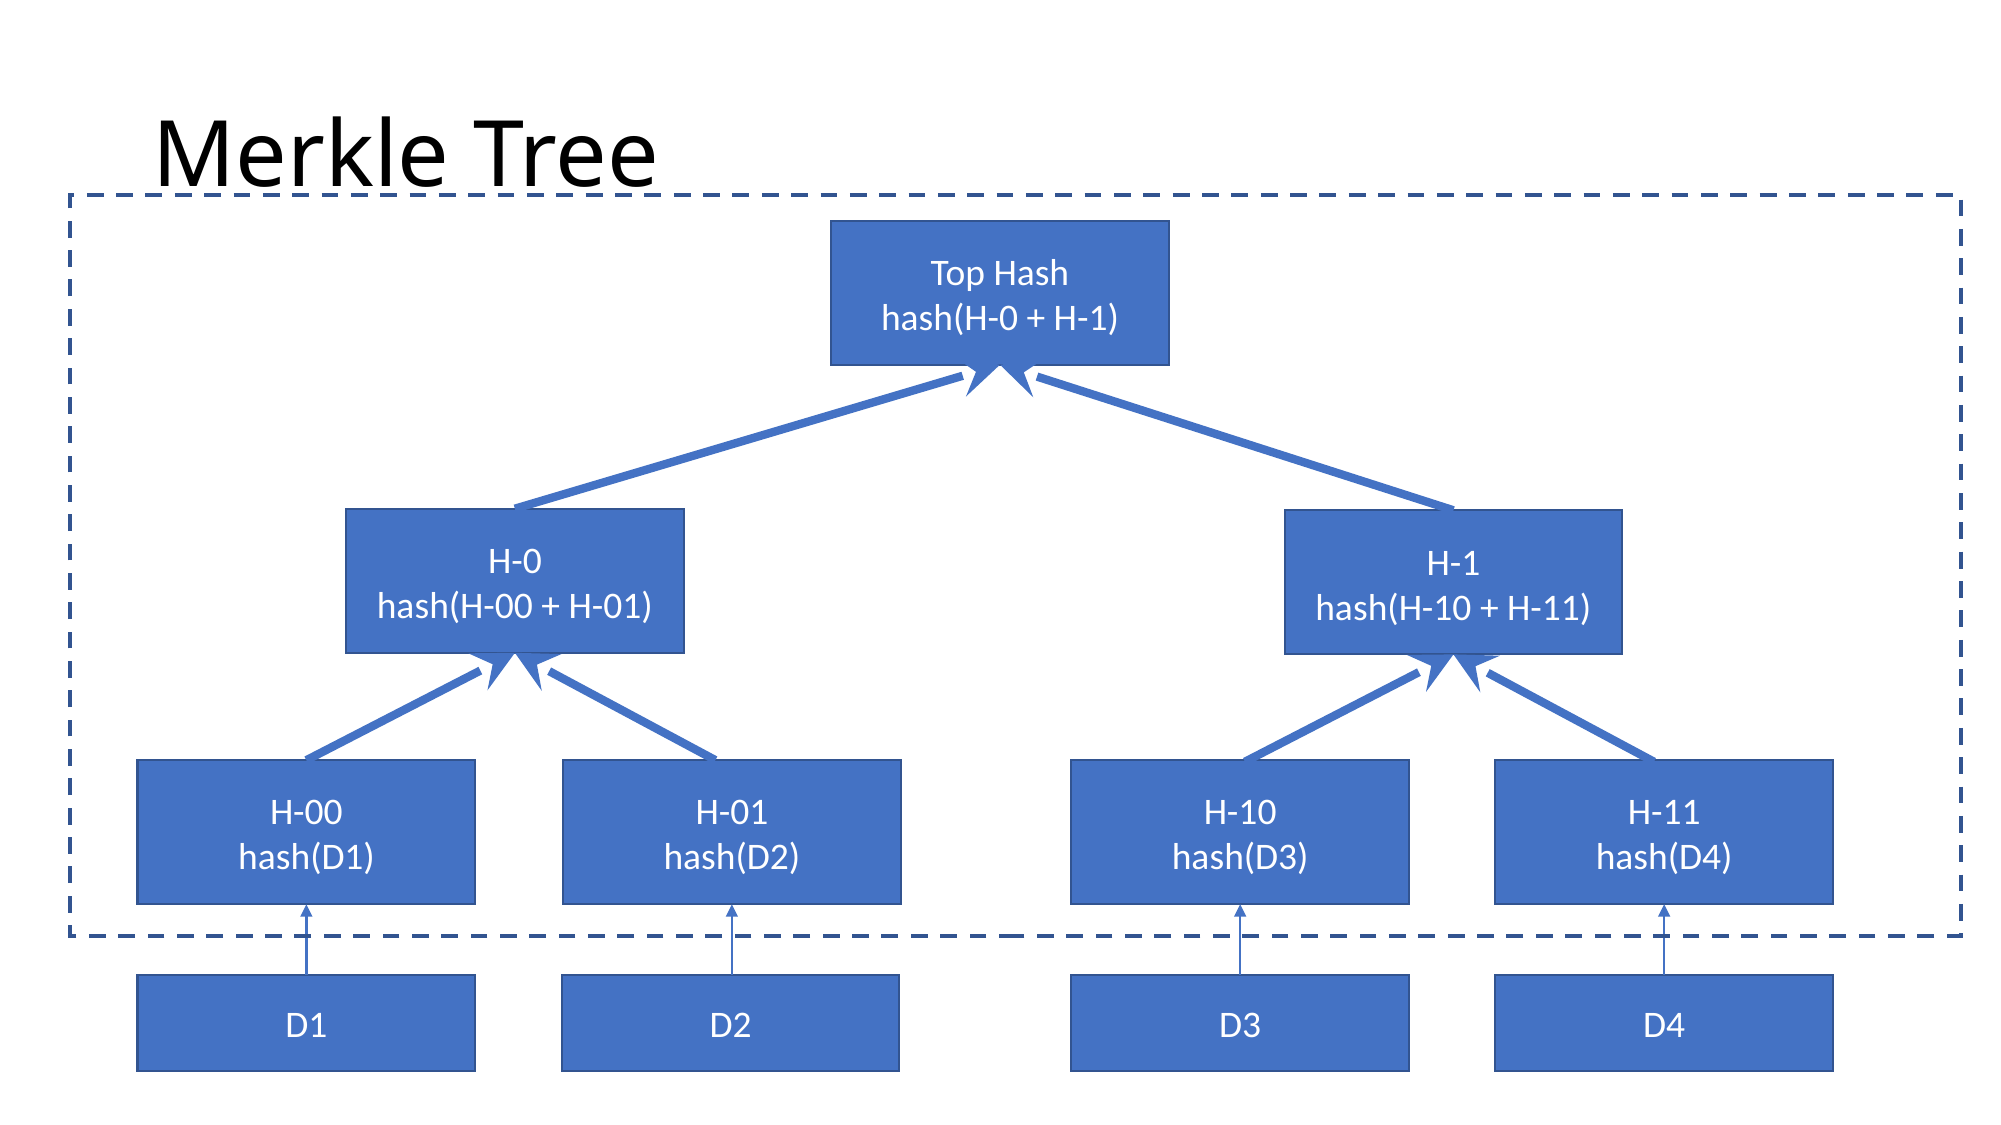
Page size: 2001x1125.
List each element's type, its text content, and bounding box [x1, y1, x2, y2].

text_box [69, 194, 1962, 937]
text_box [306, 652, 514, 761]
text_box D4 [1494, 974, 1834, 1072]
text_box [999, 364, 1454, 511]
text_box D3 [1070, 974, 1410, 1072]
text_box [1453, 654, 1654, 762]
text_box D1 [136, 974, 476, 1072]
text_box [514, 364, 999, 509]
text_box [514, 652, 716, 761]
text_box D2 [561, 974, 900, 1072]
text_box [1244, 654, 1453, 762]
title Merkle Tree [137, 48, 1863, 195]
